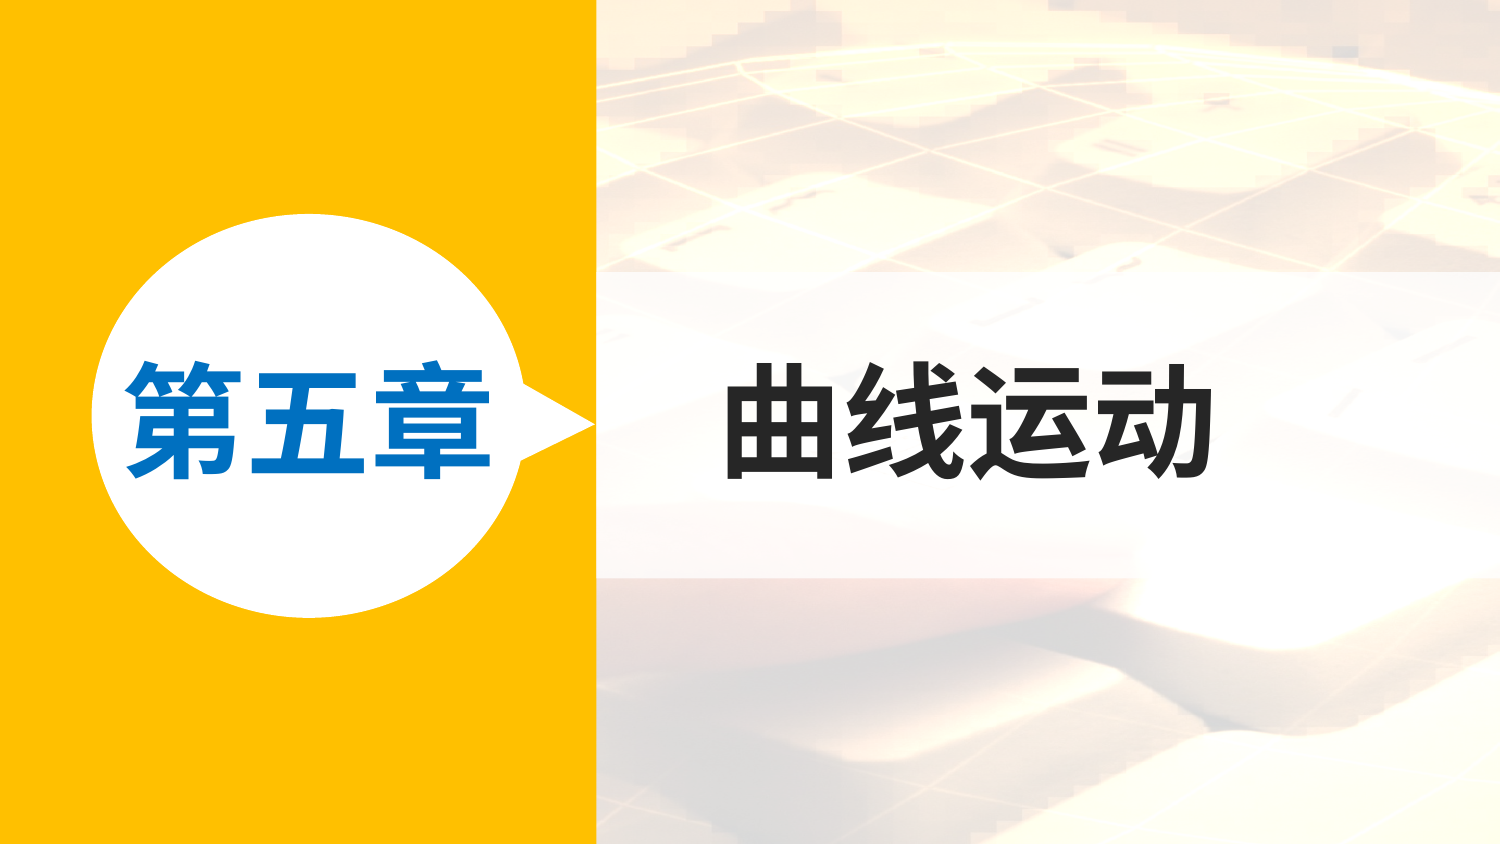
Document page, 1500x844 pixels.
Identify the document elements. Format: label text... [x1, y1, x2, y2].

text_box 曲线运动 [702, 336, 1500, 502]
text_box 第五章 [105, 336, 555, 502]
